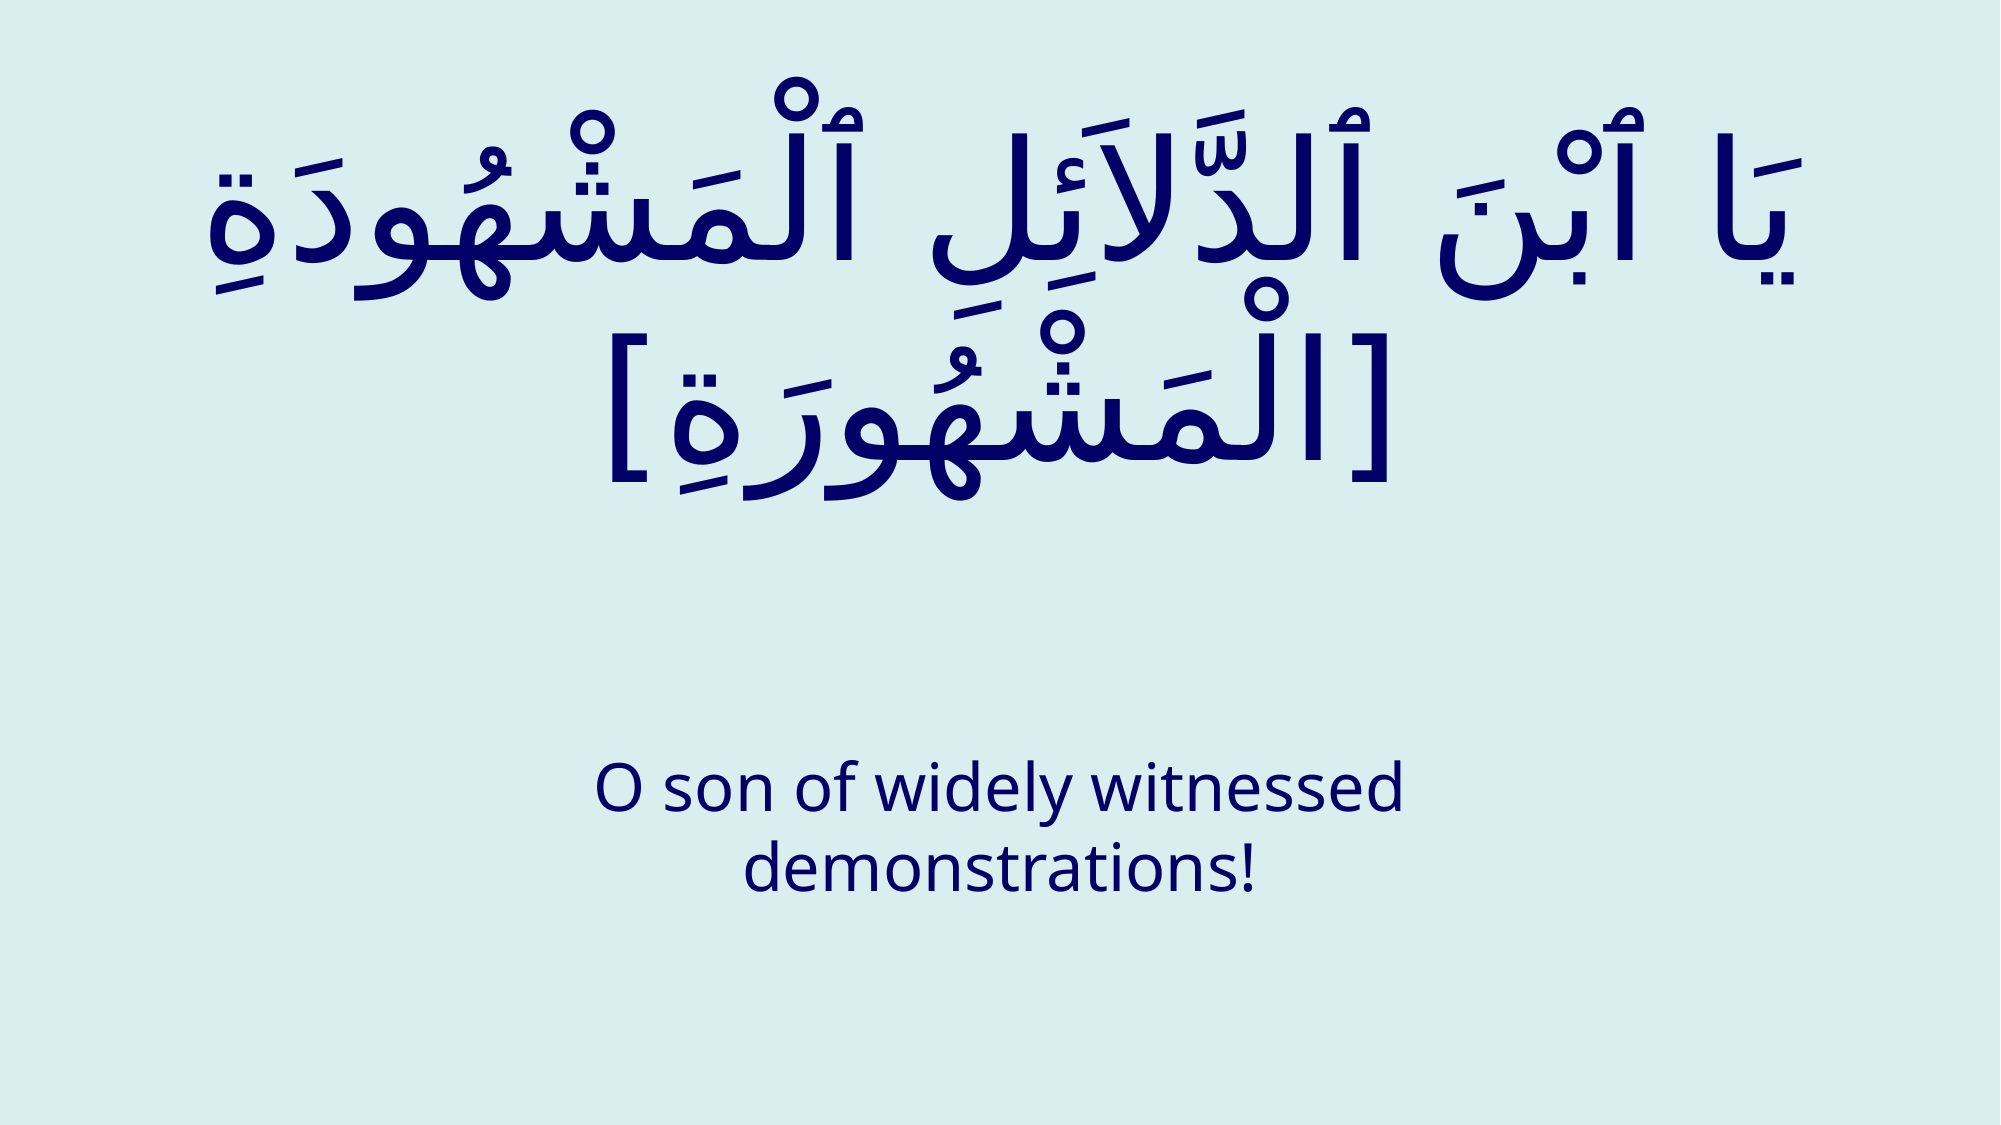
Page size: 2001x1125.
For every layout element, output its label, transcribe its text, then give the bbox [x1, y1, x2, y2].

list O son of widely witnessed demonstrations! [356, 737, 1644, 1050]
title يَا ٱبْنَ ٱلدَّلاَئِلِ ٱلْمَشْهُودَةِ [الْمَشْهُورَةِ] [0, 200, 2000, 388]
